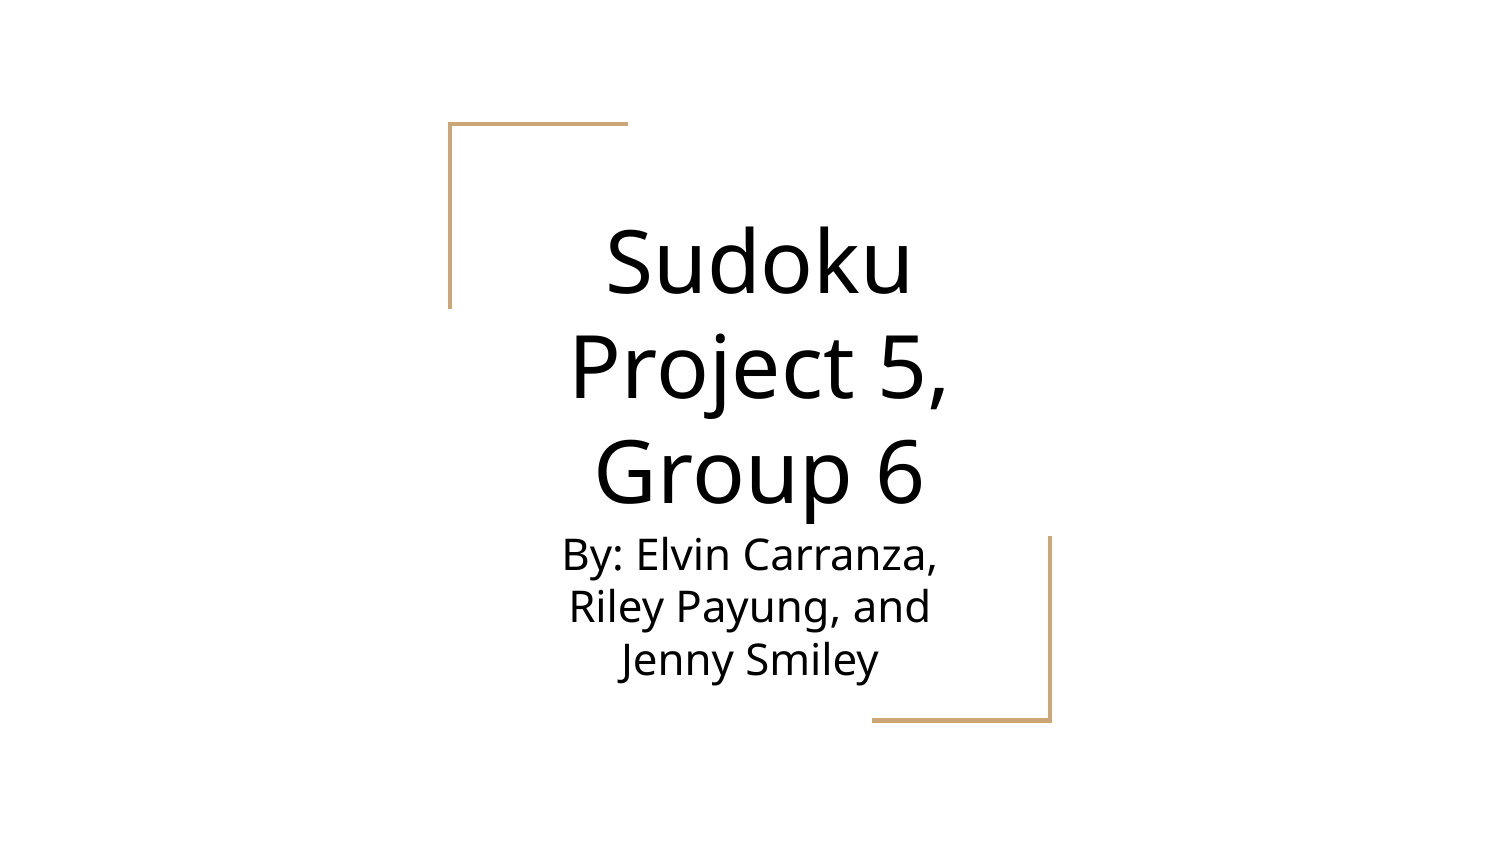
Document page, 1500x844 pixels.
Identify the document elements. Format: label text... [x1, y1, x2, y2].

subtitle By: Elvin Carranza, Riley Payung, and Jenny Smiley [499, 511, 1001, 627]
title Sudoku Project 5, Group 6 [499, 236, 1021, 490]
